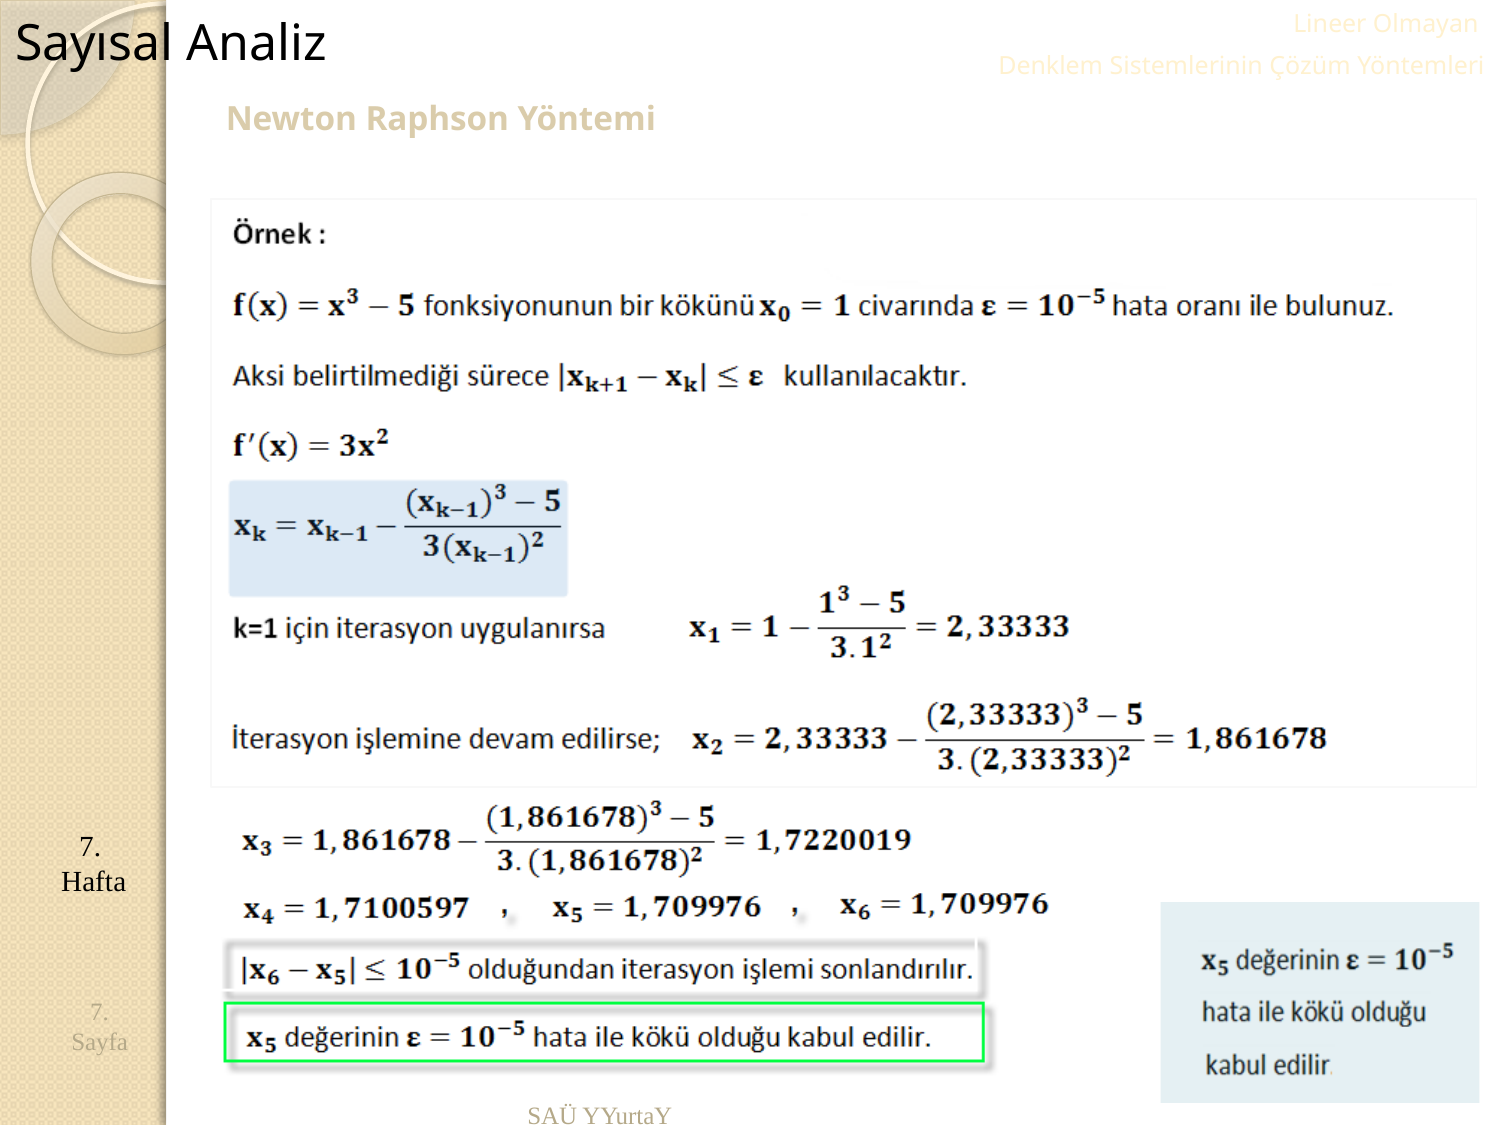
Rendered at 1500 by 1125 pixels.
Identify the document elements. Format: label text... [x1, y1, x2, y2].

picture [218, 798, 1063, 1081]
text_box [210, 199, 1477, 787]
text_box Lineer Olmayan Denklem Sistemlerinin Çözüm Yöntemleri [400, 0, 1500, 101]
picture [221, 207, 1400, 783]
text_box 7. Hafta [35, 820, 153, 926]
text_box Sayısal Analiz [0, 0, 400, 81]
text_box [1158, 900, 1482, 1105]
text_box Newton Raphson Yöntemi [210, 90, 1008, 167]
slide_number 7. Sayfa [46, 984, 153, 1063]
footer SAÜ YYurtaY [512, 1092, 988, 1125]
picture [1198, 940, 1458, 1083]
